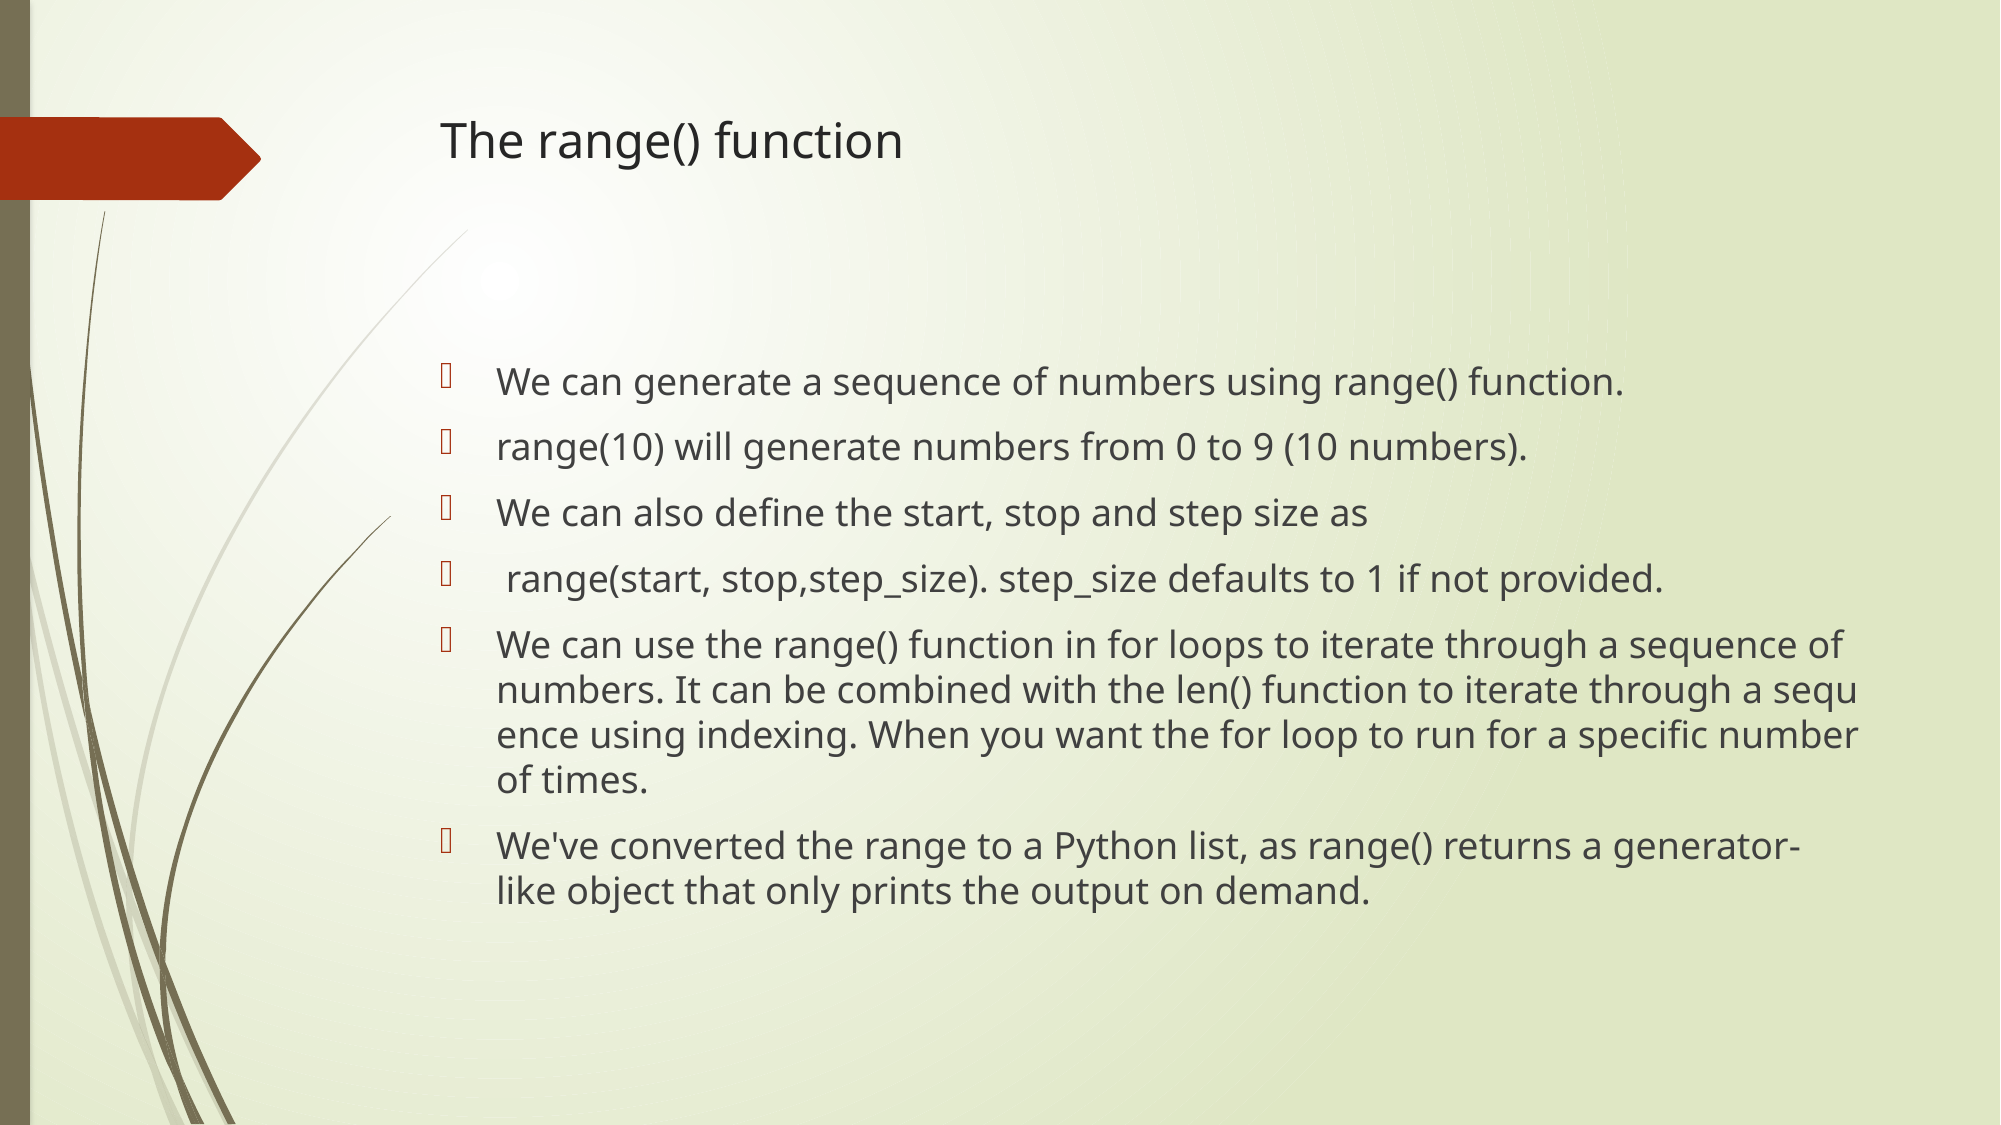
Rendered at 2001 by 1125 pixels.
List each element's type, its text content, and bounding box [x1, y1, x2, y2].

title The range() function [425, 102, 1888, 235]
list We can generate a sequence of numbers using range() function. range(10) will generate numbers from 0 to 9 (10 numbers). We can also define the start, stop and step size as range(start, stop,step_size). step_size defaults to 1 if not provided. We can use the range() function in for loops to iterate through a sequence of numbers. It can be combined with the len() function to iterate through a sequence using indexing. When you want the for loop to run for a specific number of times. We've converted the range to a Python list, as range() returns a generator-like object that only prints the output on demand. [424, 350, 1888, 970]
